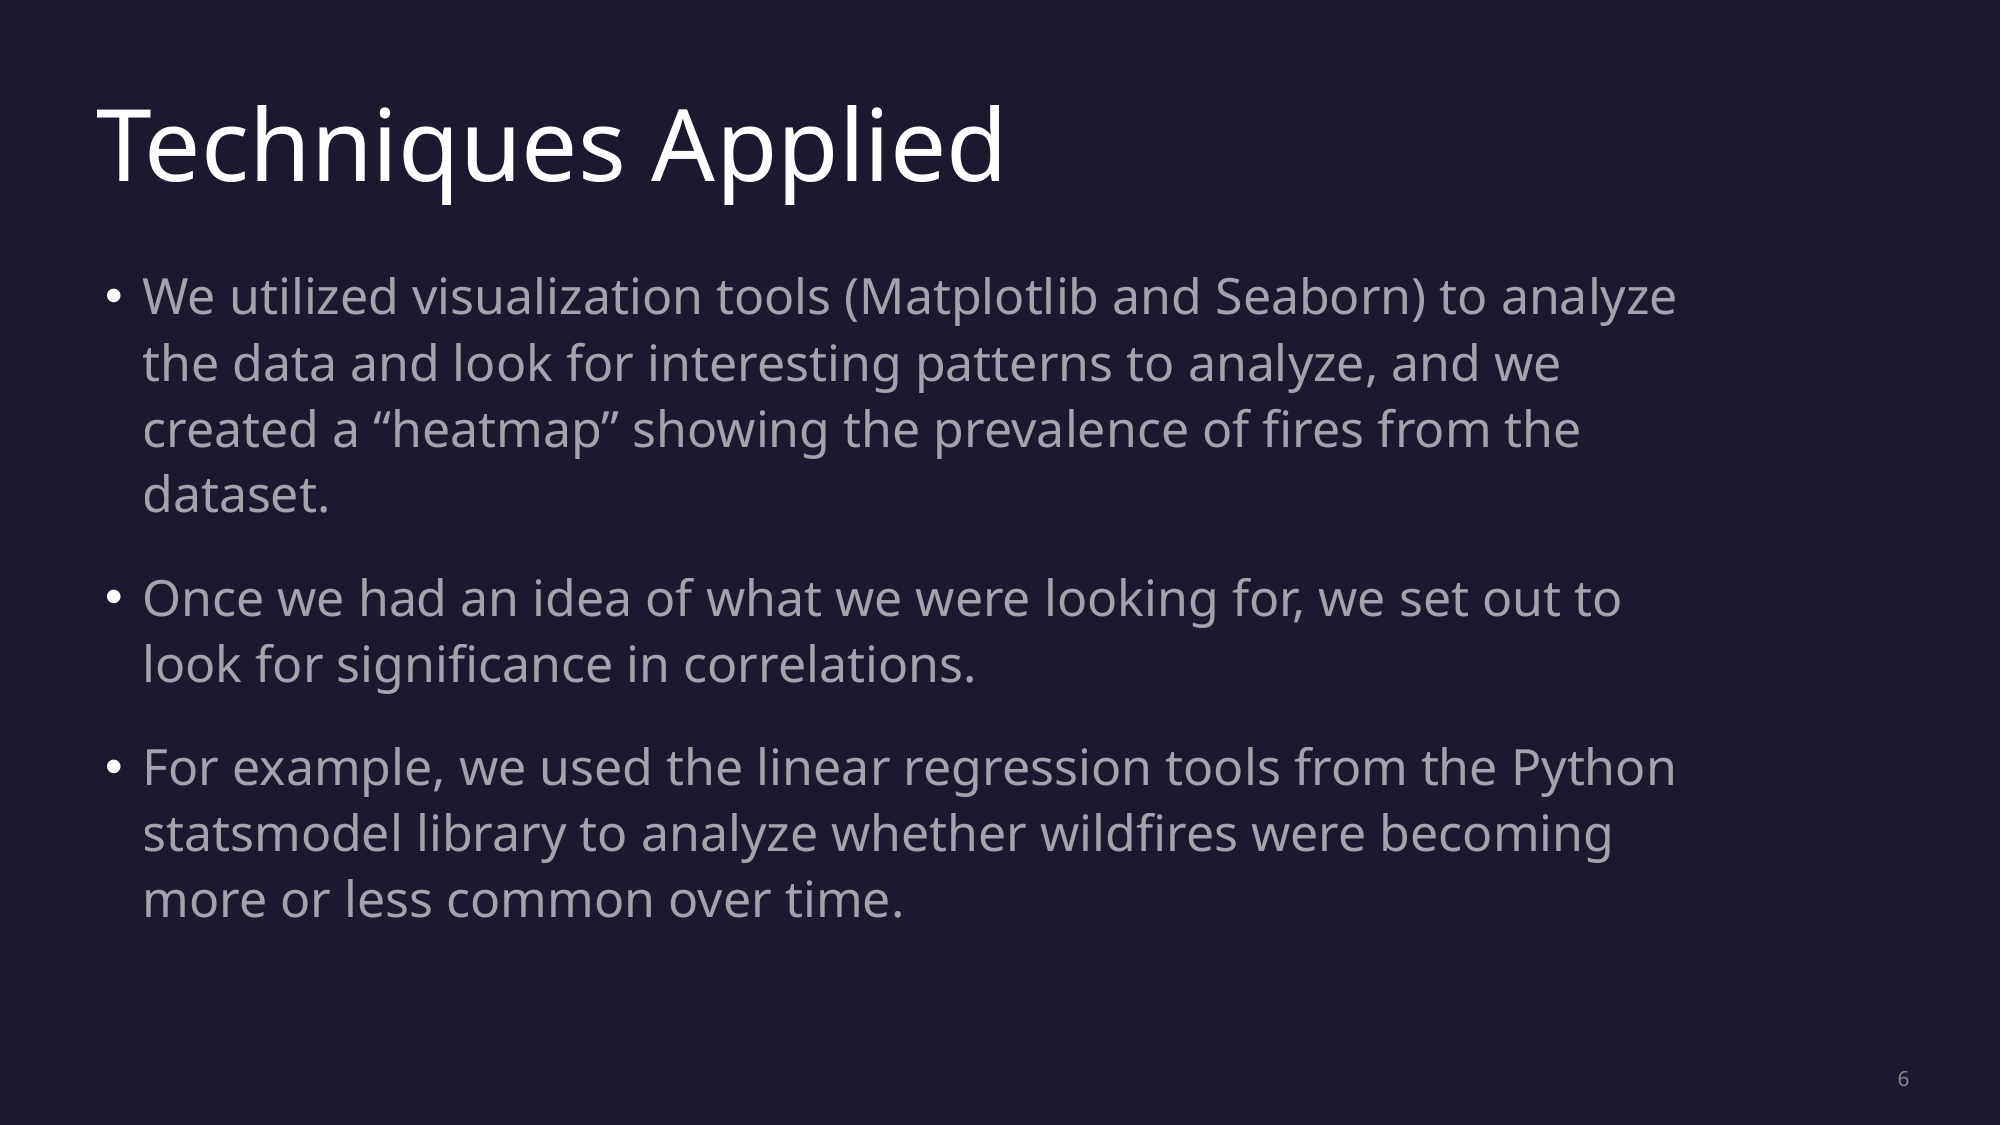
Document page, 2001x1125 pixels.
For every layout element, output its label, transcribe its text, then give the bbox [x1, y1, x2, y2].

slide_number 6 [1632, 1067, 1910, 1093]
text_box Techniques Applied [81, 73, 1516, 209]
text_box We utilized visualization tools (Matplotlib and Seaborn) to analyze the data and look for interesting patterns to analyze, and we created a “heatmap” showing the prevalence of fires from the dataset. Once we had an idea of what we were looking for, we set out to look for significance in correlations. For example, we used the linear regression tools from the Python statsmodel library to analyze whether wildfires were becoming more or less common over time. [90, 251, 1698, 953]
